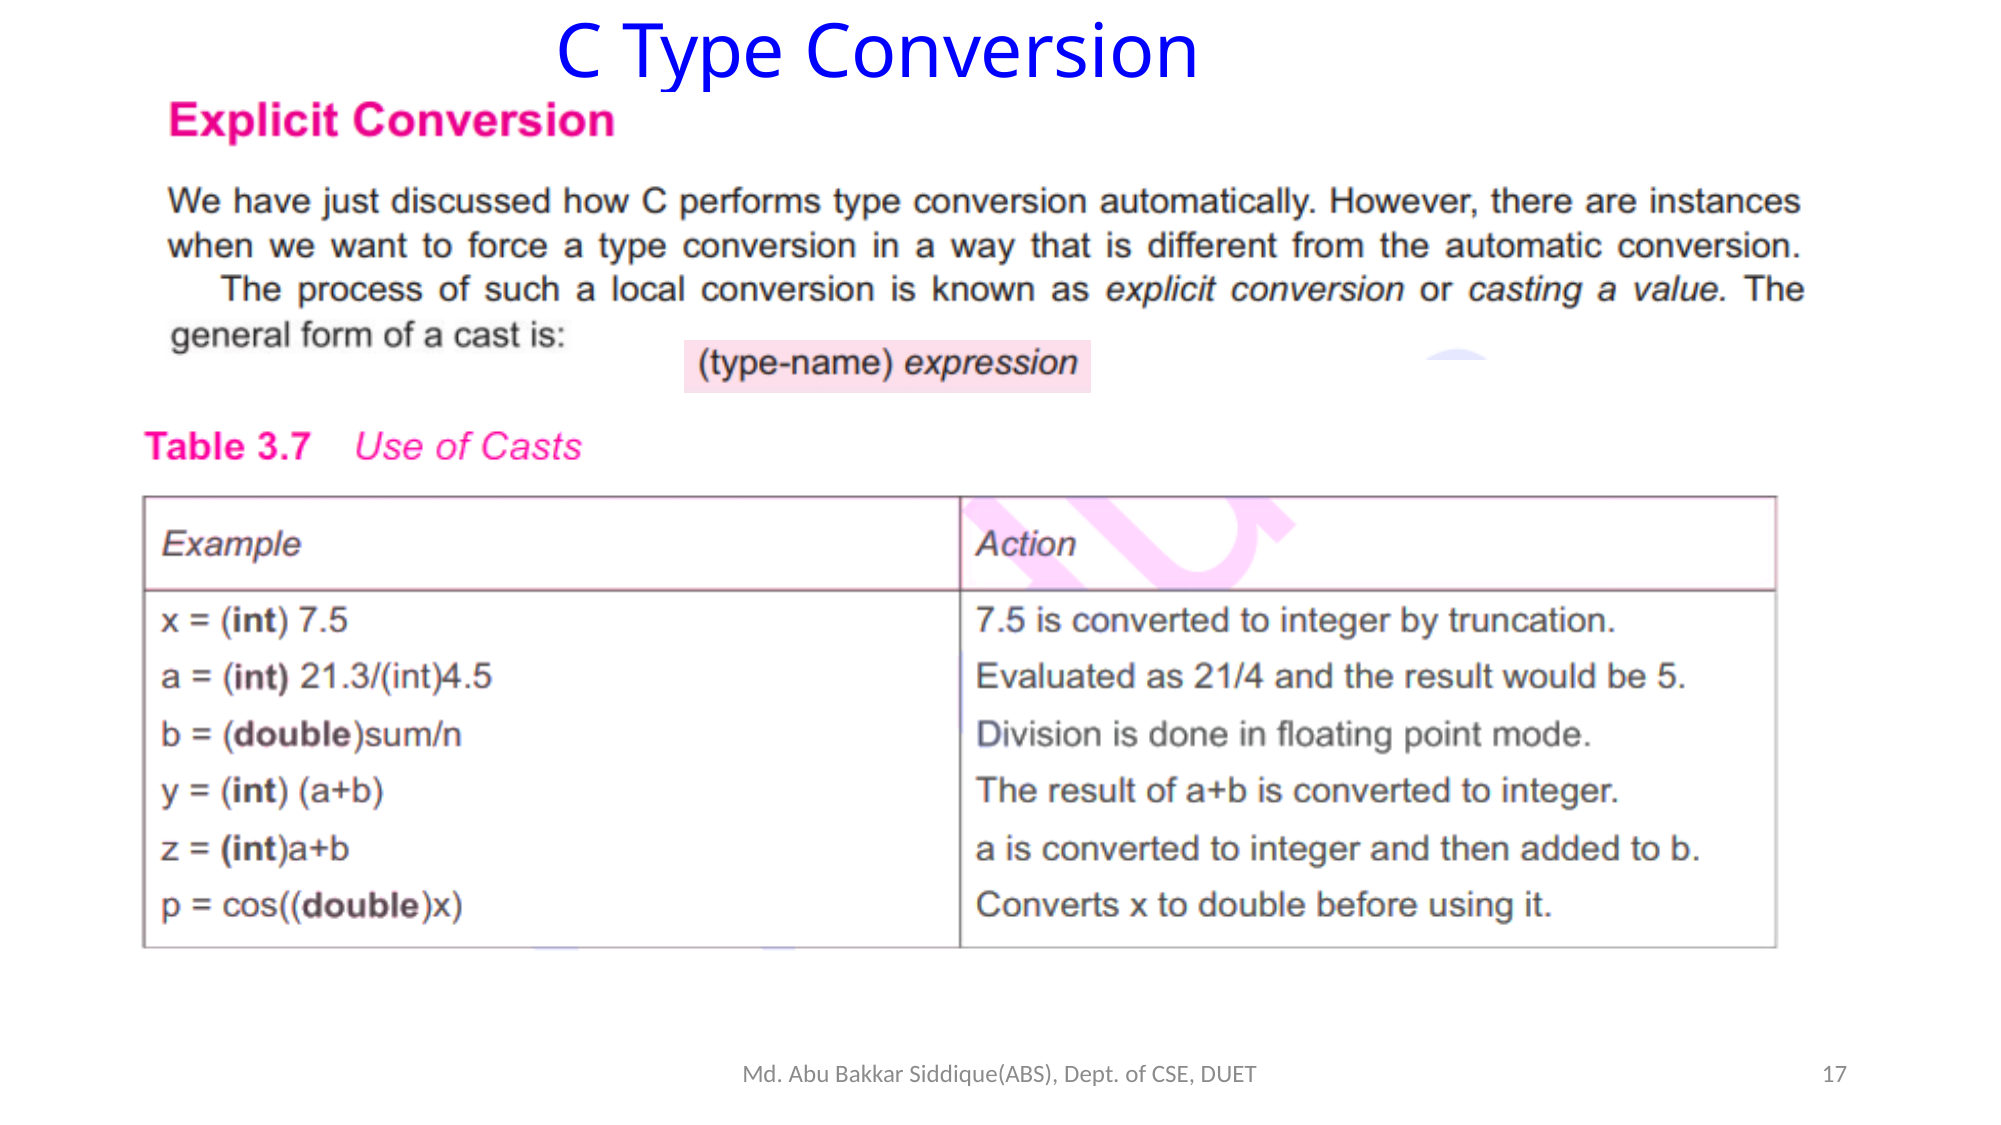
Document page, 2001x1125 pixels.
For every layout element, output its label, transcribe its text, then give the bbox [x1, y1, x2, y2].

slide_number 17 [1412, 1042, 1863, 1103]
title C Type Conversion [553, 0, 1736, 92]
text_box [128, 92, 1819, 961]
footer Md. Abu Bakkar Siddique(ABS), Dept. of CSE, DUET [662, 1042, 1338, 1103]
